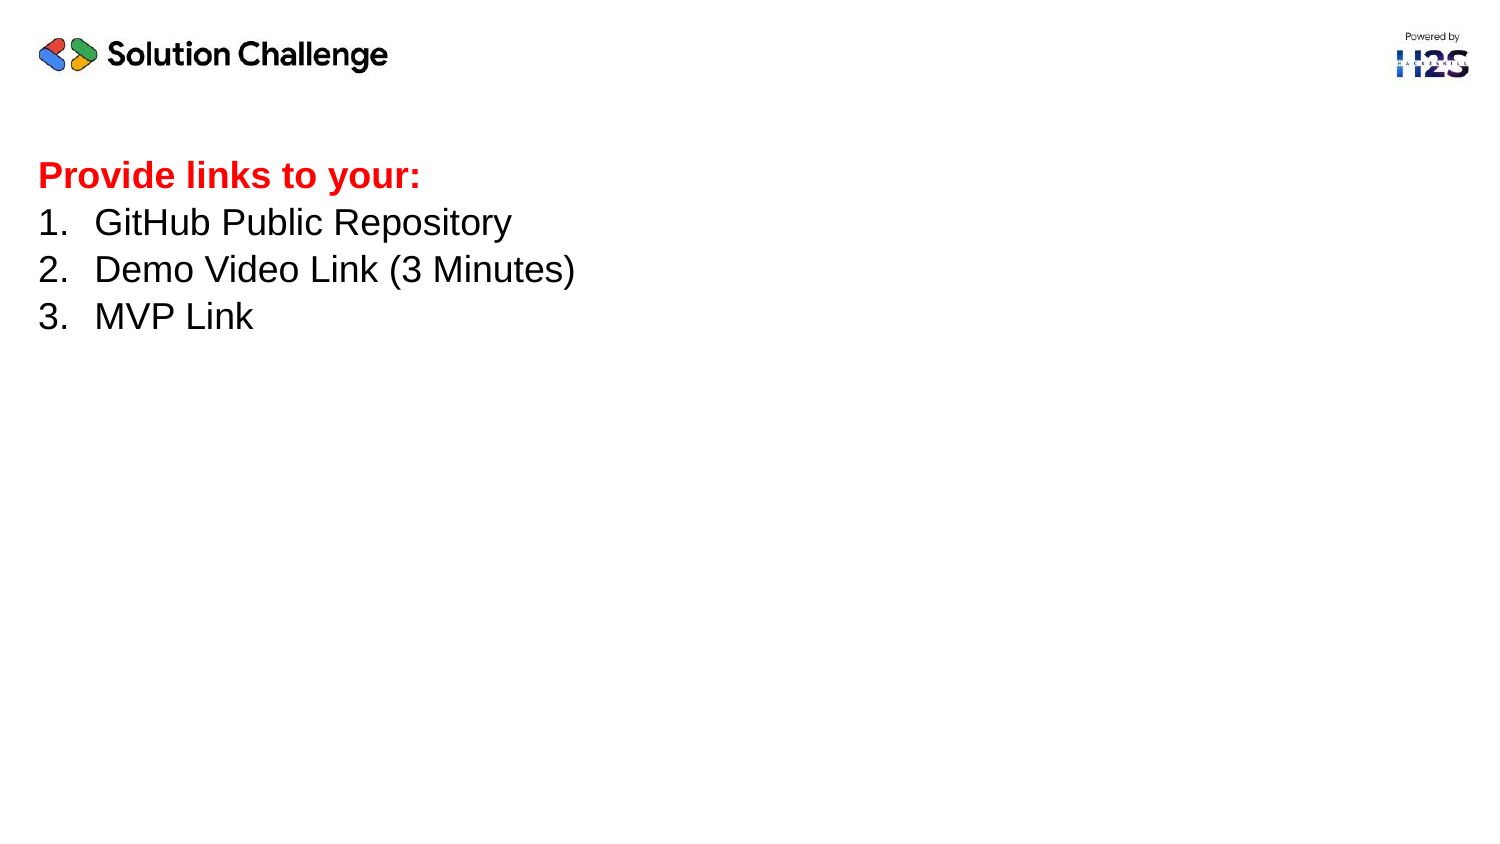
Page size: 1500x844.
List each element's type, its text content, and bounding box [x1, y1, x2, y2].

text_box Provide links to your: GitHub Public Repository Demo Video Link (3 Minutes) MVP Link [35, 148, 594, 337]
picture [36, 31, 1476, 89]
